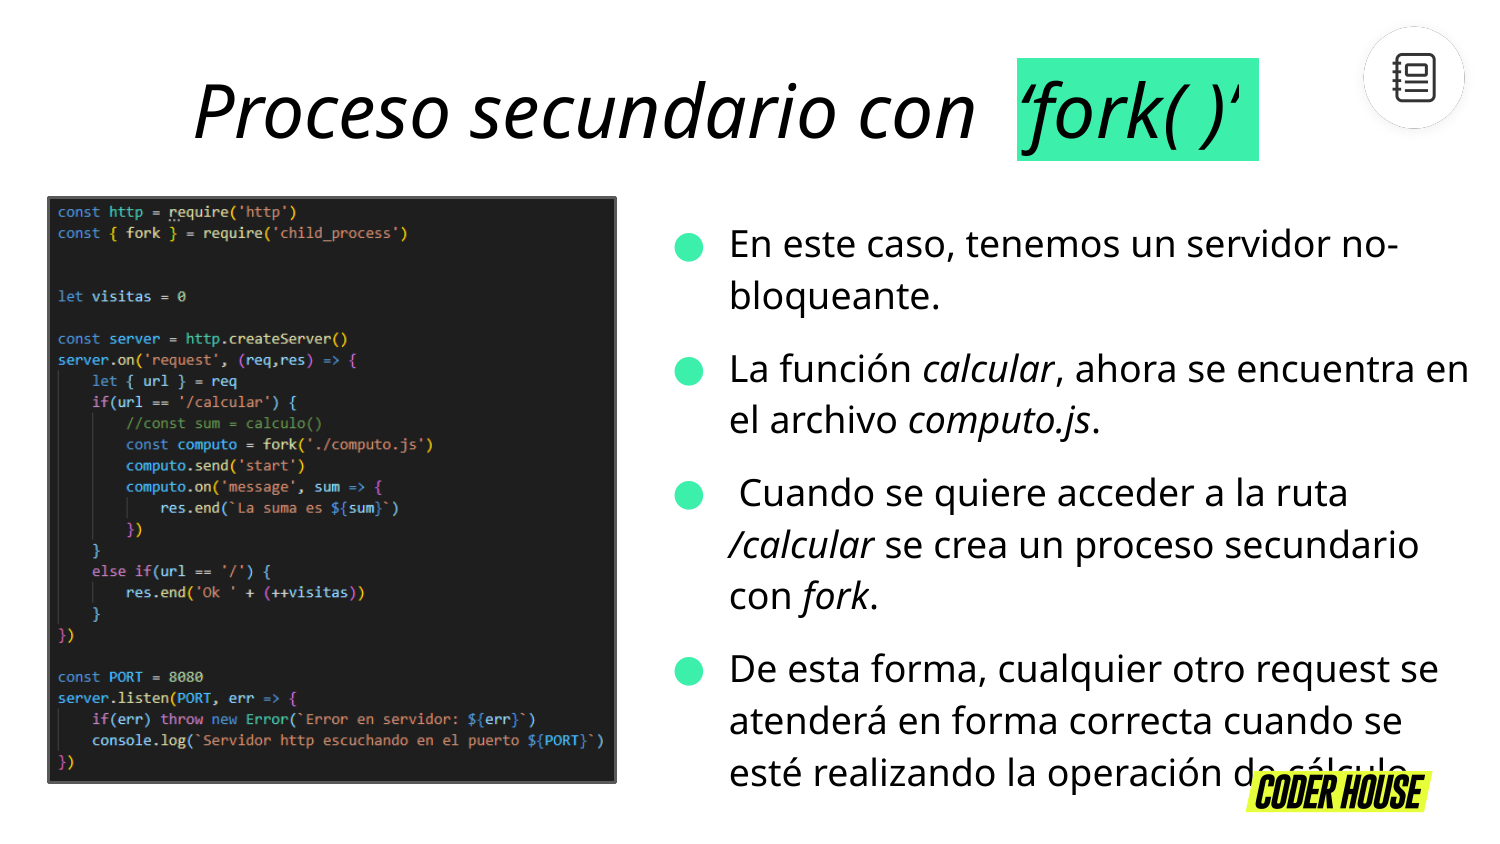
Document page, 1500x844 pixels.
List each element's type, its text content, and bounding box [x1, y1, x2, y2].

picture [49, 198, 615, 782]
text_box En este caso, tenemos un servidor no-bloqueante. La función calcular, ahora se encuentra en el archivo computo.js. Cuando se quiere acceder a la ruta /calcular se crea un proceso secundario con fork. De esta forma, cualquier otro request se atenderá en forma correcta cuando se esté realizando la operación de cálculo. [638, 198, 1490, 821]
picture [1241, 764, 1437, 819]
text_box Proceso secundario con ‘fork( )’. [144, 48, 1307, 174]
picture [1351, 14, 1477, 141]
